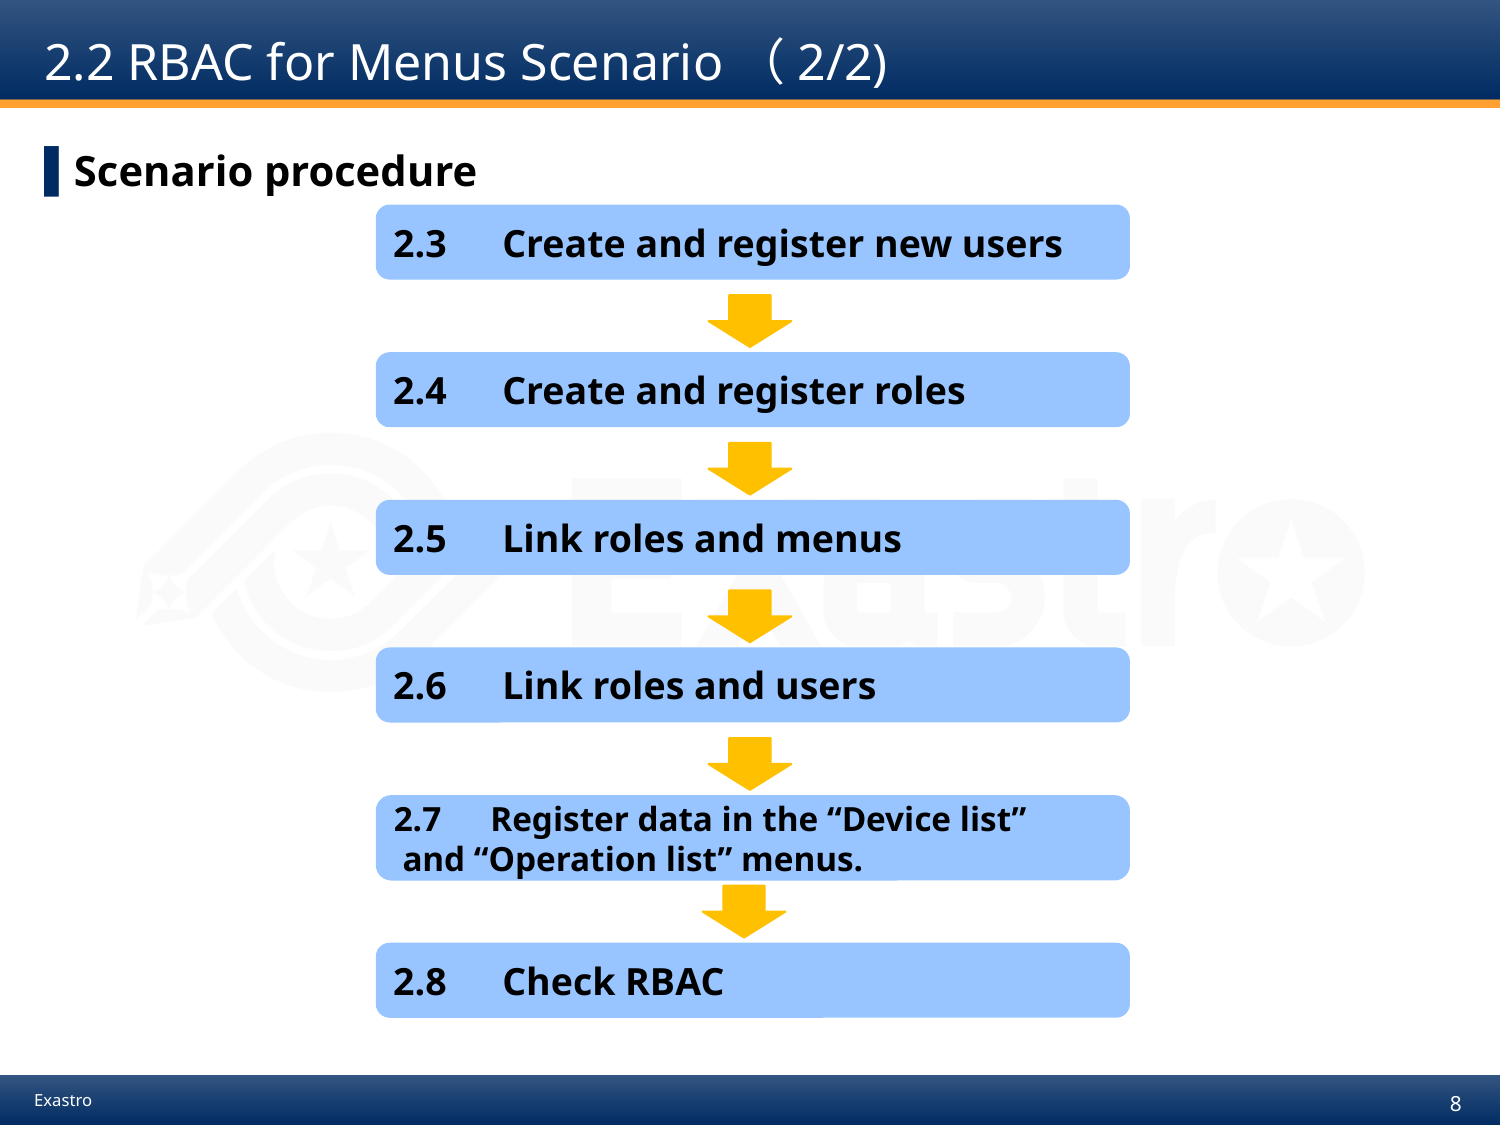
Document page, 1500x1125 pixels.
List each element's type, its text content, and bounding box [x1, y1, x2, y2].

title 2.2 RBAC for Menus Scenario（2/2) [29, 18, 1471, 96]
list Scenario procedure [29, 137, 1471, 1059]
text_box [377, 206, 1129, 1016]
picture [0, 0, 1500, 1125]
